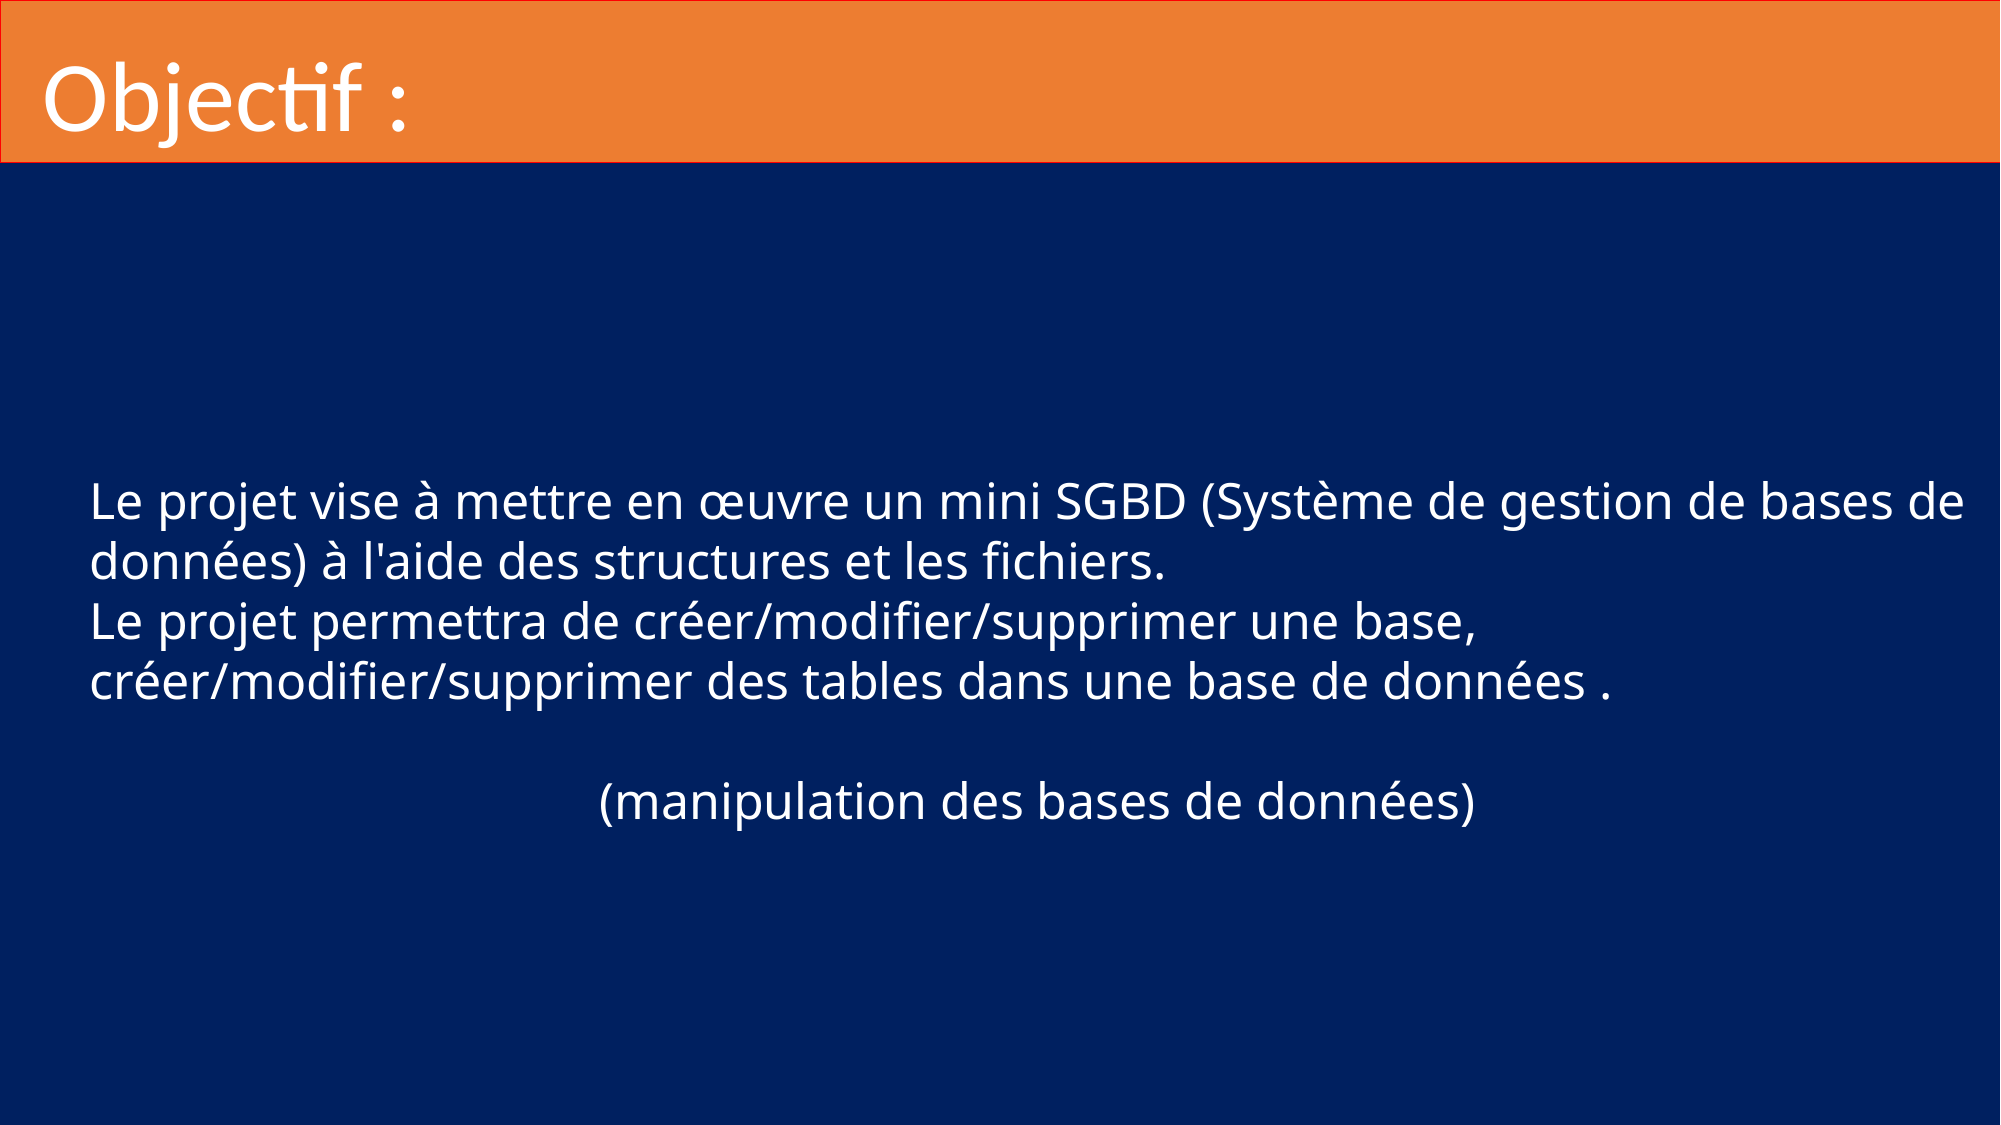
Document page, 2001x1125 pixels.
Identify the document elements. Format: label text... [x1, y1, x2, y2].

text_box Objectif : [0, 0, 2000, 162]
text_box Le projet vise à mettre en œuvre un mini SGBD (Système de gestion de bases de données) à l'aide des structures et les fichiers. Le projet permettra de créer/modifier/supprimer une base, créer/modifier/supprimer des tables dans une base de données . (manipulation des bases de données) [0, 162, 2000, 1125]
